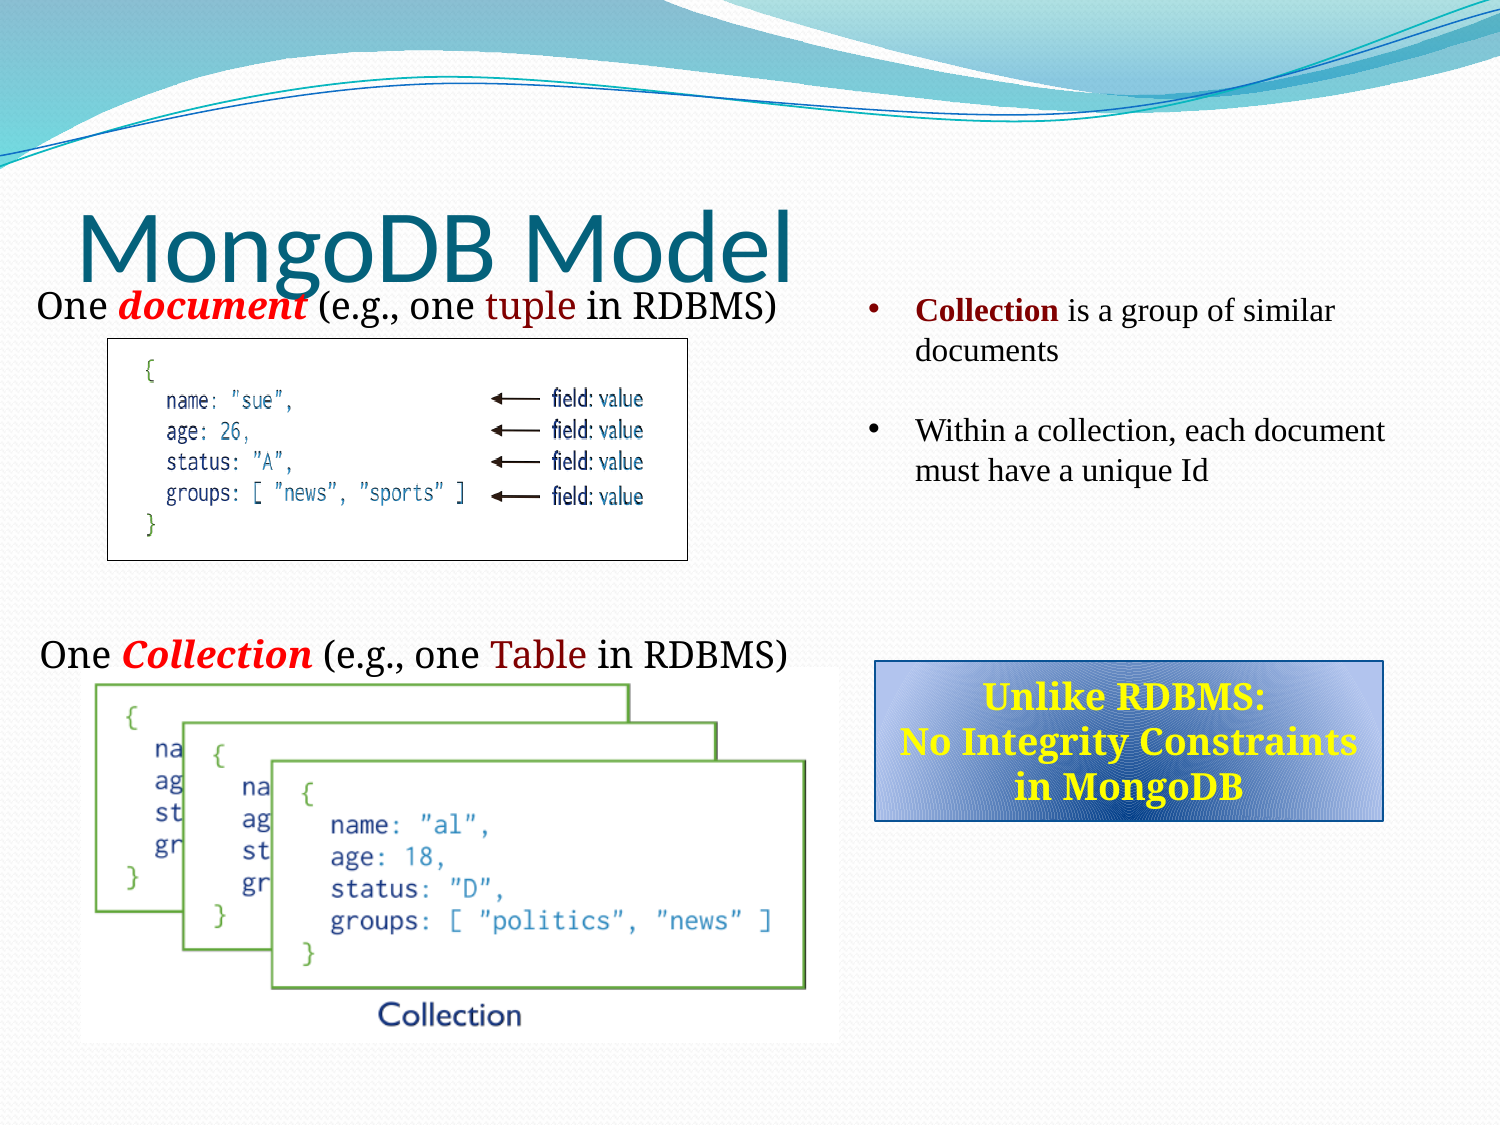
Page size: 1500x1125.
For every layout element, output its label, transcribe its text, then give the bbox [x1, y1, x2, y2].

text_box One Collection (e.g., one Table in RDBMS) [24, 624, 804, 684]
picture [107, 338, 688, 561]
title MongoDB Model [75, 115, 1425, 303]
text_box One document (e.g., one tuple in RDBMS) [21, 274, 793, 335]
text_box Unlike RDBMS: No Integrity Constraints in MongoDB [874, 660, 1384, 822]
picture [81, 667, 839, 1043]
text_box Collection is a group of similar documents Within a collection, each document must have a unique Id [853, 280, 1414, 576]
